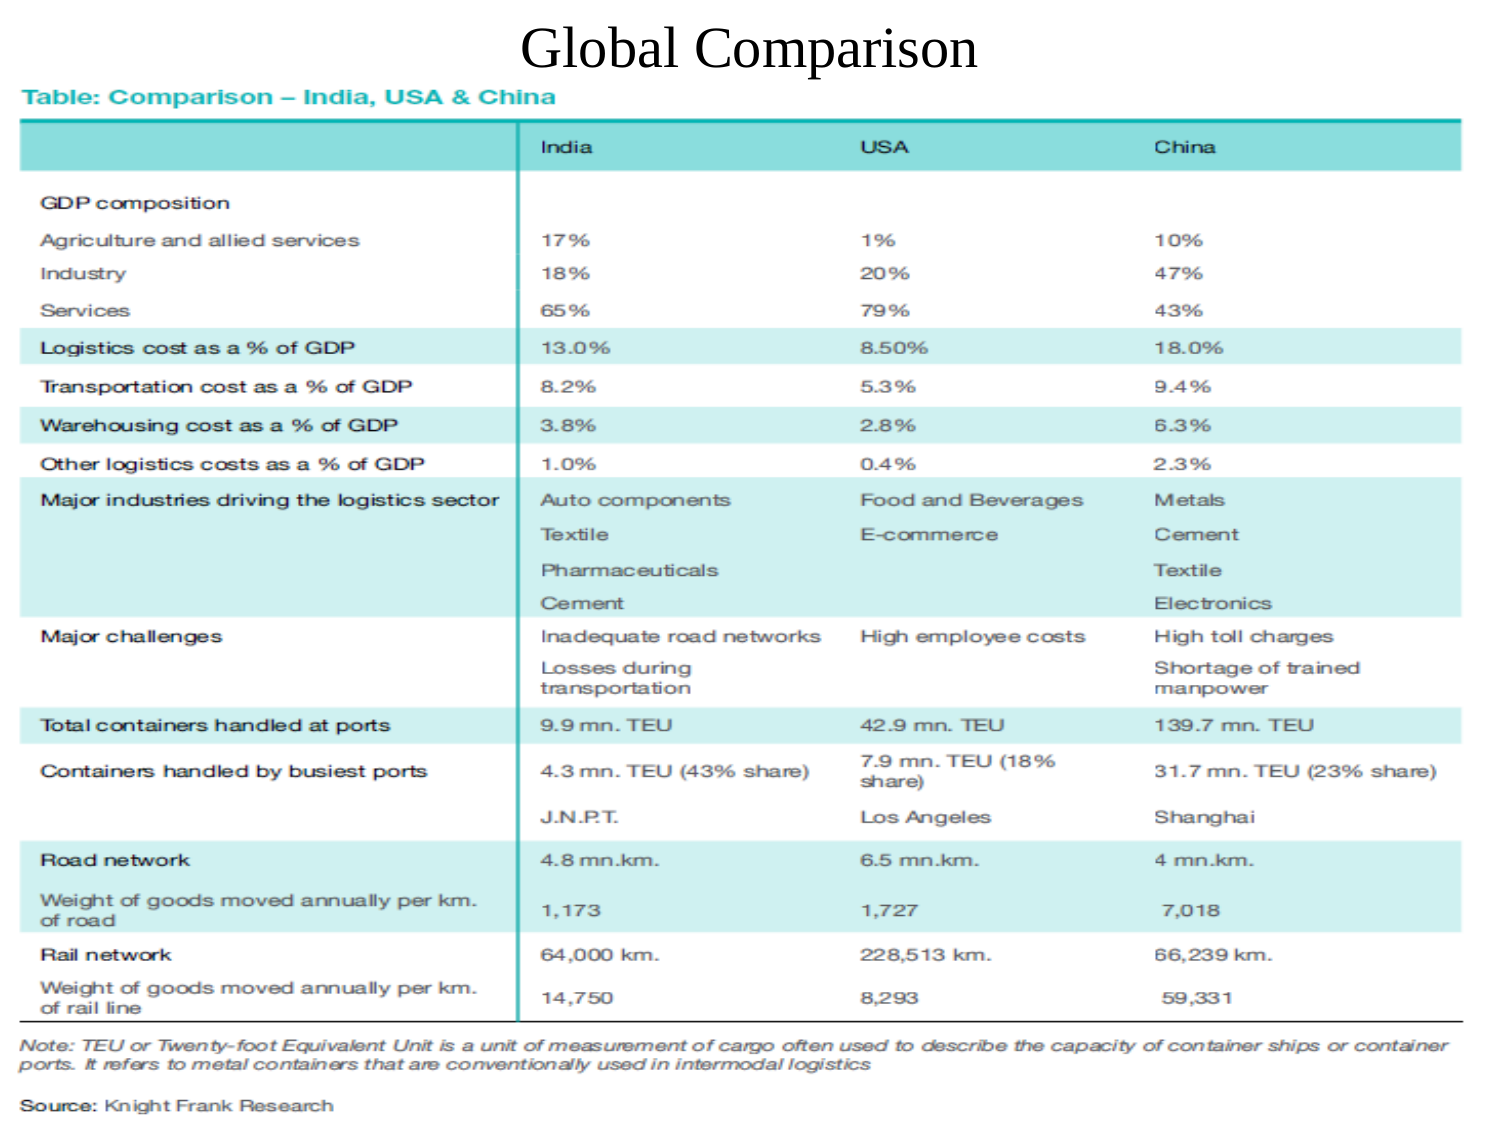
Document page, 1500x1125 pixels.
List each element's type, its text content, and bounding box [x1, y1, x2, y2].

title Global Comparison [112, 0, 1388, 78]
picture [12, 80, 1476, 1121]
